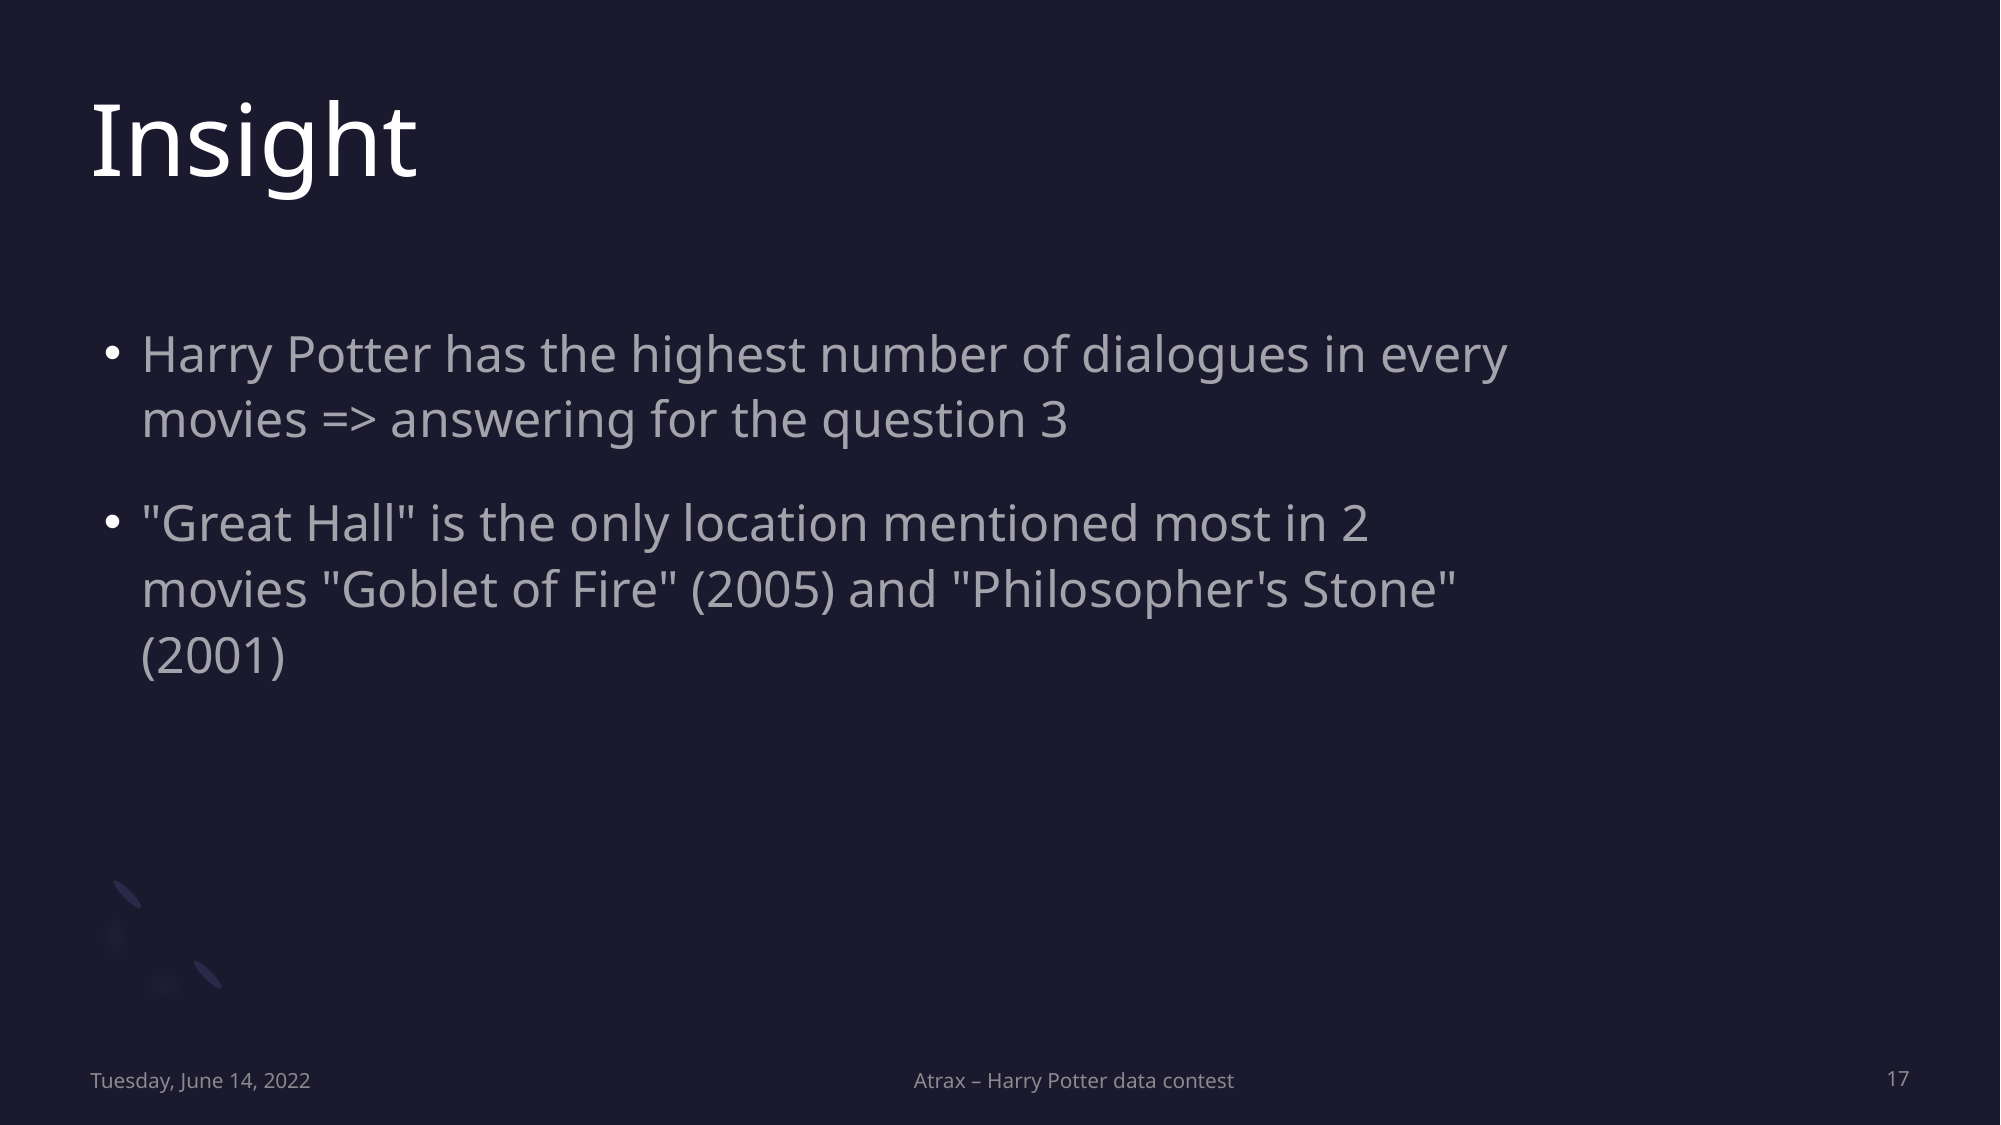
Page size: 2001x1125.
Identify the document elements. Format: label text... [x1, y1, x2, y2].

footer Atrax – Harry Potter data contest [551, 1067, 1598, 1093]
title Insight [90, 90, 1911, 309]
slide_number 17 [1632, 1067, 1910, 1093]
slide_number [90, 1067, 522, 1093]
text_box Harry Potter has the highest number of dialogues in every movies => answering for the question 3 "Great Hall" is the only location mentioned most in 2 movies "Goblet of Fire" (2005) and "Philosopher's Stone" (2001) [89, 308, 1539, 886]
